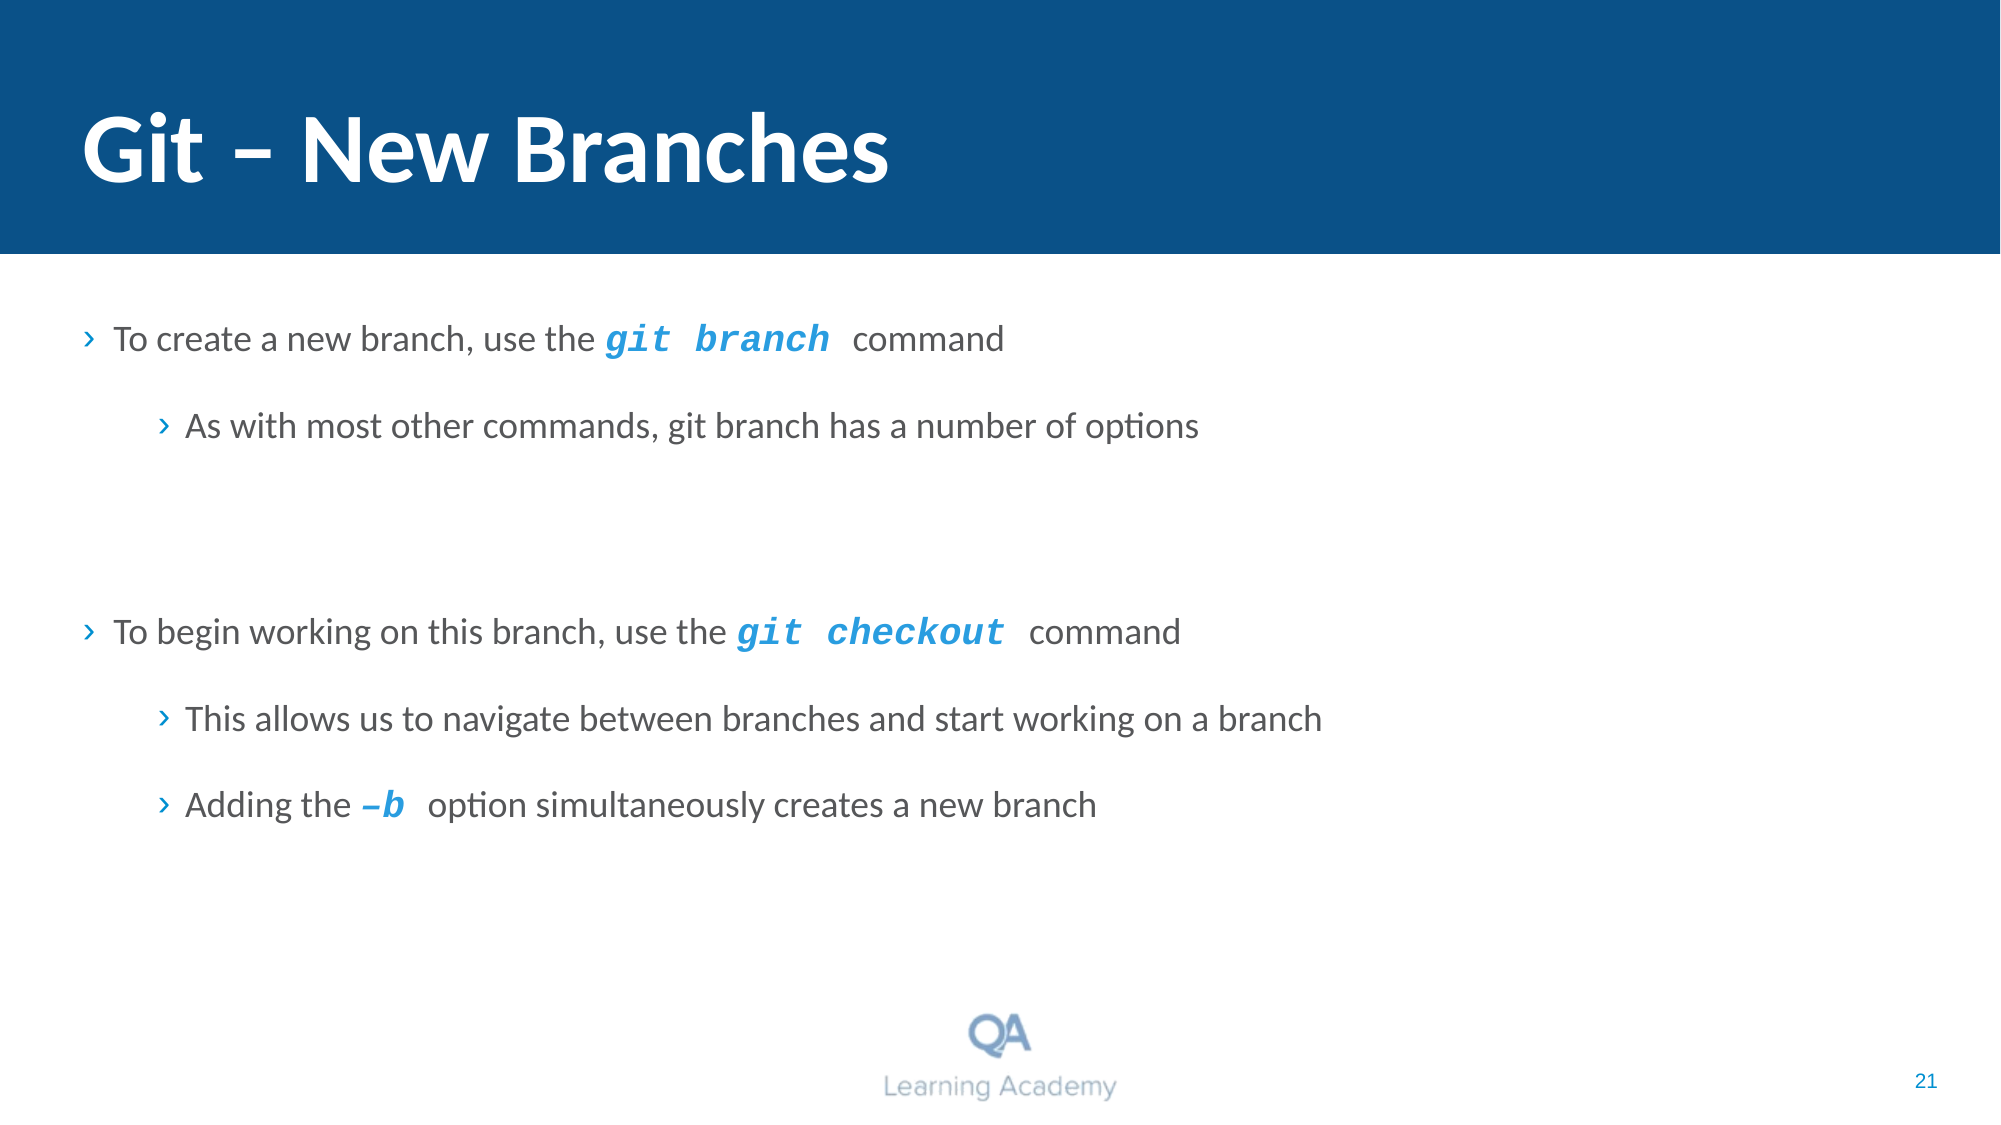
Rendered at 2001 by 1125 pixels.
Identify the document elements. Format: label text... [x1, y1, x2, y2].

list To create a new branch, use the git branch command As with most other commands, git branch has a number of options To begin working on this branch, use the git checkout command This allows us to navigate between branches and start working on a branch Adding the –b option simultaneously creates a new branch [67, 306, 1939, 1000]
title Git – New Branches [67, 20, 1565, 210]
